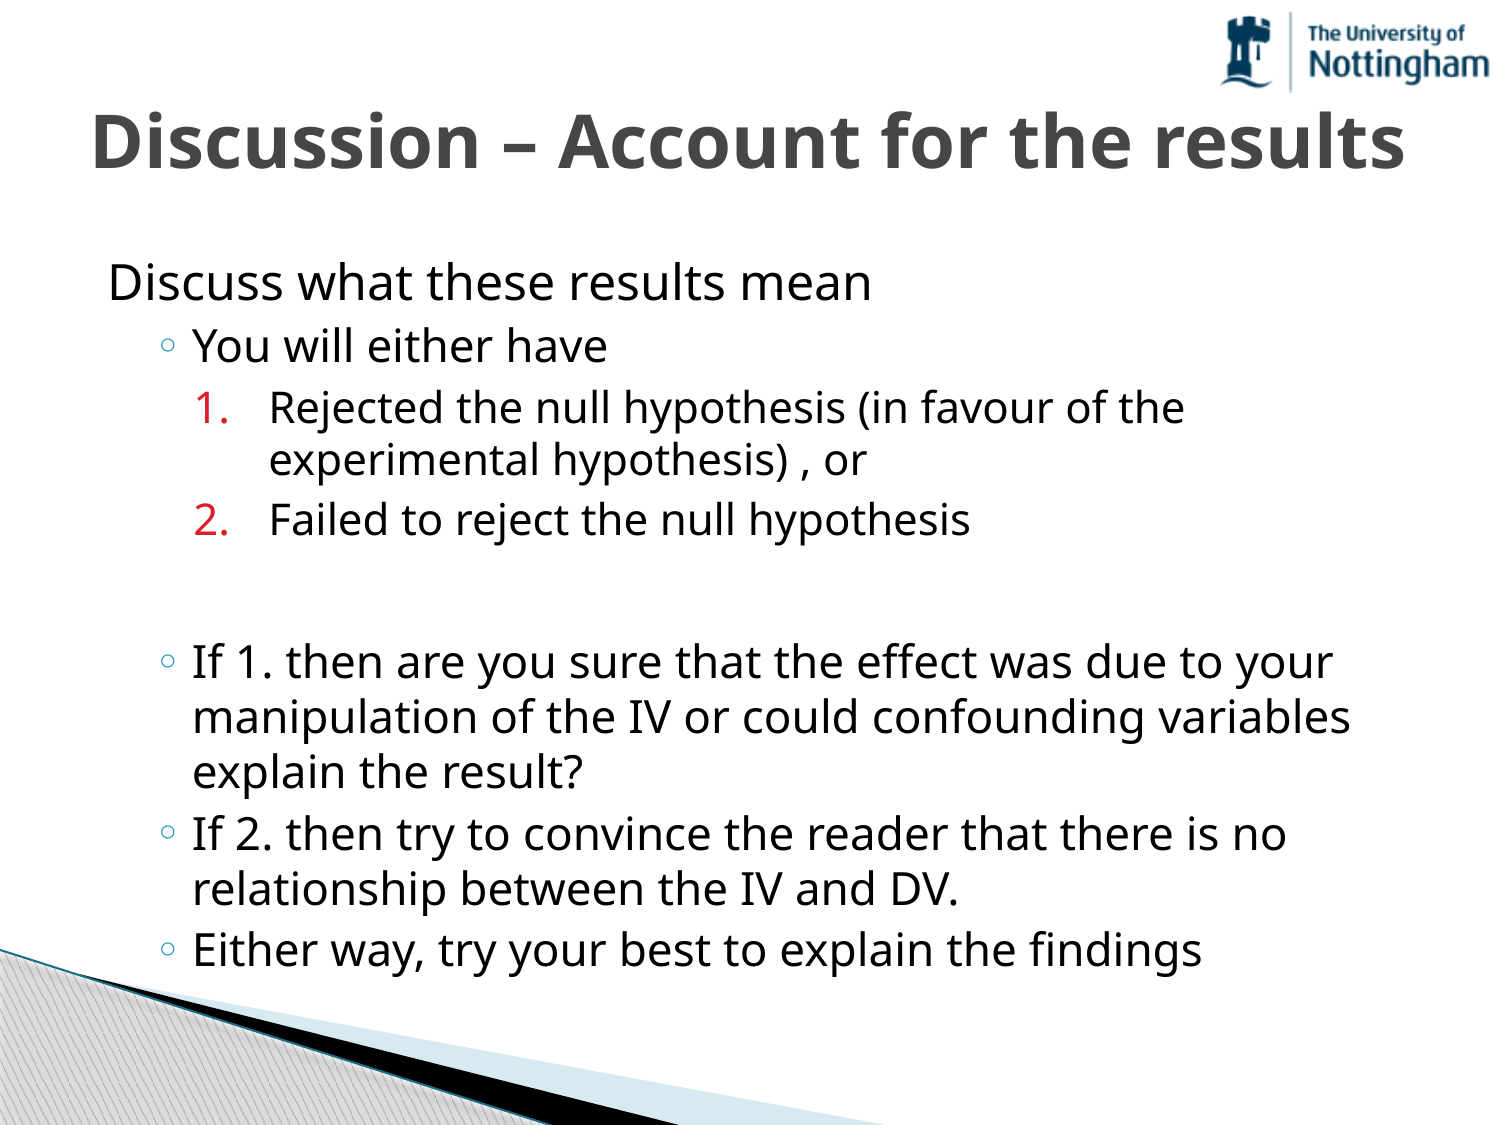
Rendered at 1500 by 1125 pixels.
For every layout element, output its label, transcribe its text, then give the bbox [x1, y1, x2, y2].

title Discussion – Account for the results [75, 45, 1425, 233]
picture [1219, 11, 1490, 93]
list Discuss what these results mean You will either have Rejected the null hypothesis (in favour of the experimental hypothesis) , or Failed to reject the null hypothesis If 1. then are you sure that the effect was due to your manipulation of the IV or could confounding variables explain the result? If 2. then try to convince the reader that there is no relationship between the IV and DV. Either way, try your best to explain the findings [74, 242, 1426, 986]
